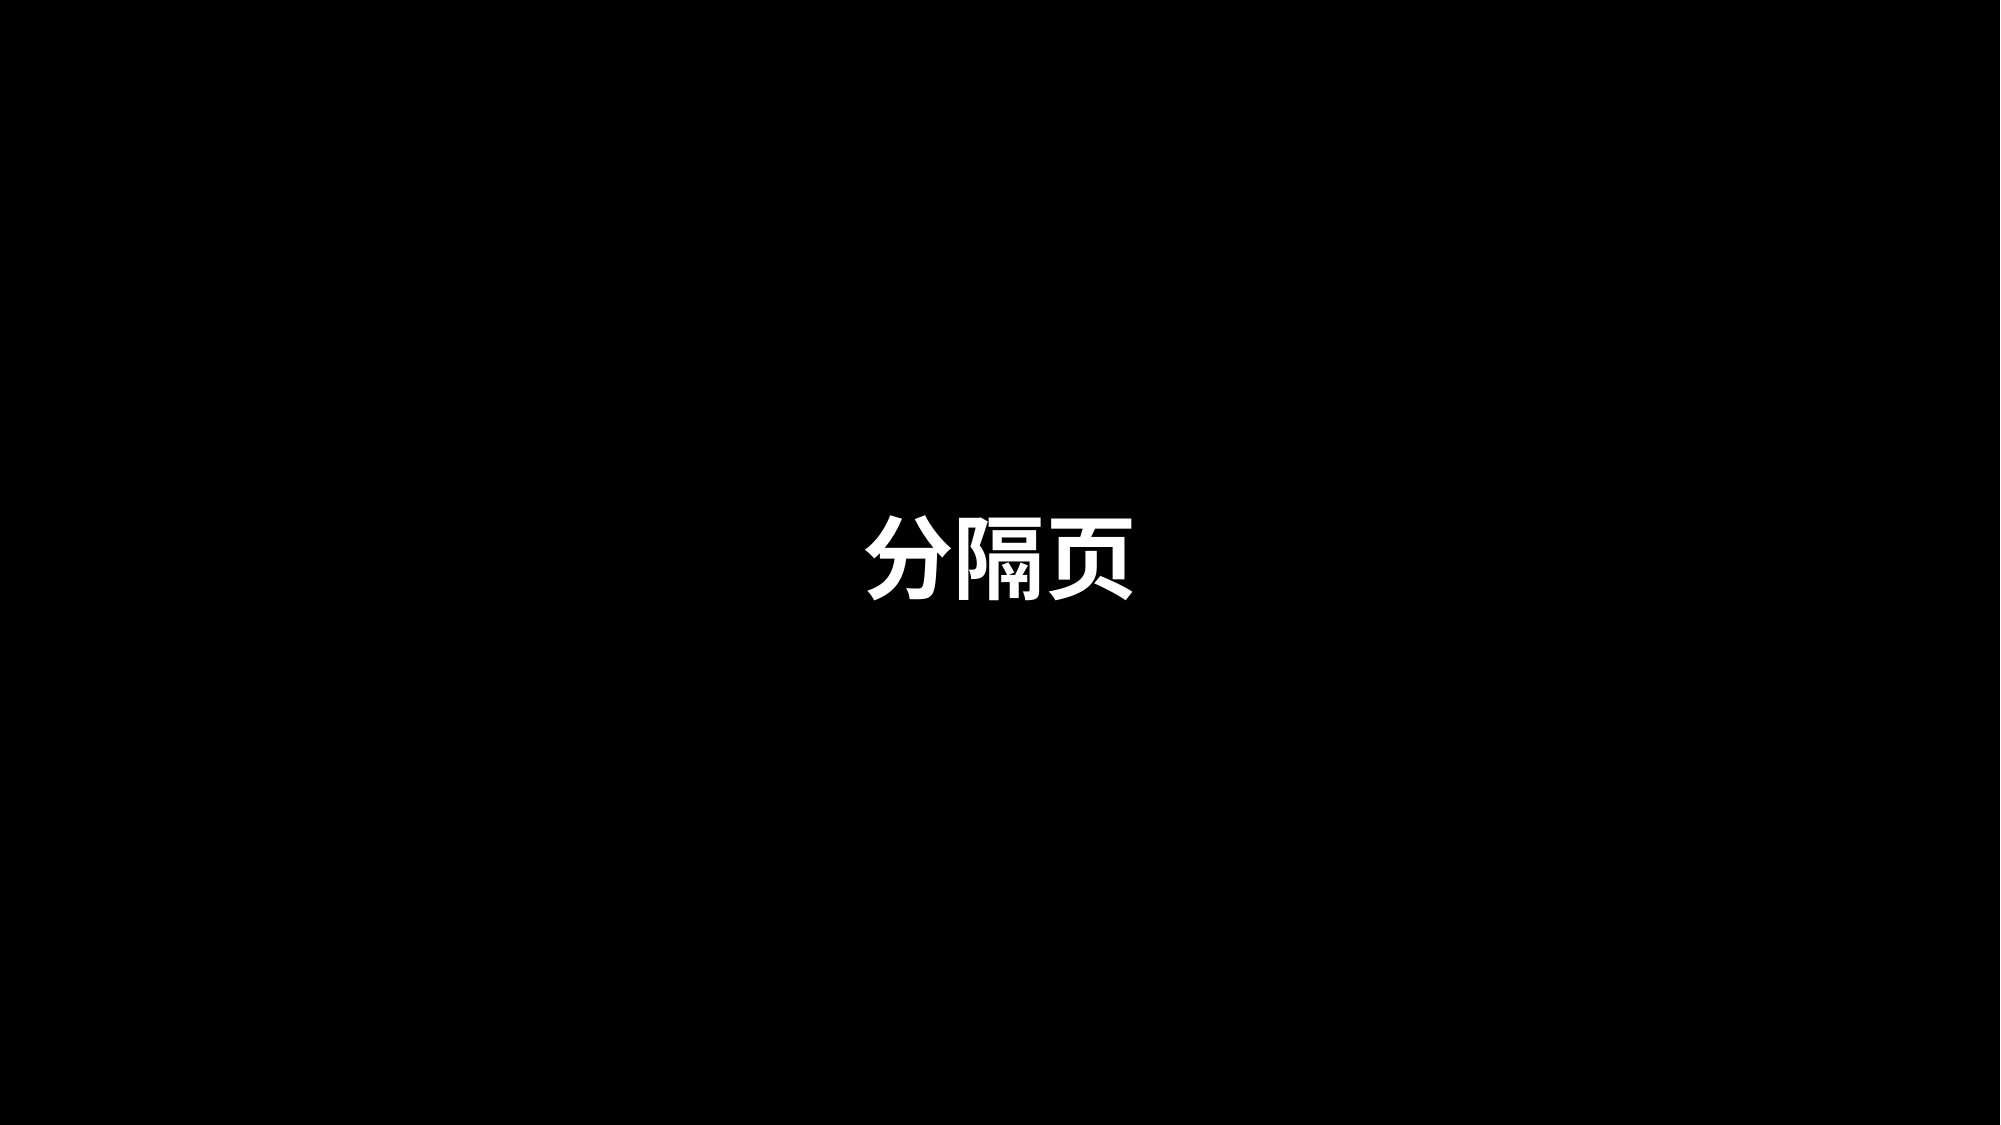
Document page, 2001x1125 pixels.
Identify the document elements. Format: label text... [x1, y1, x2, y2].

title 分隔页 [137, 453, 1863, 672]
